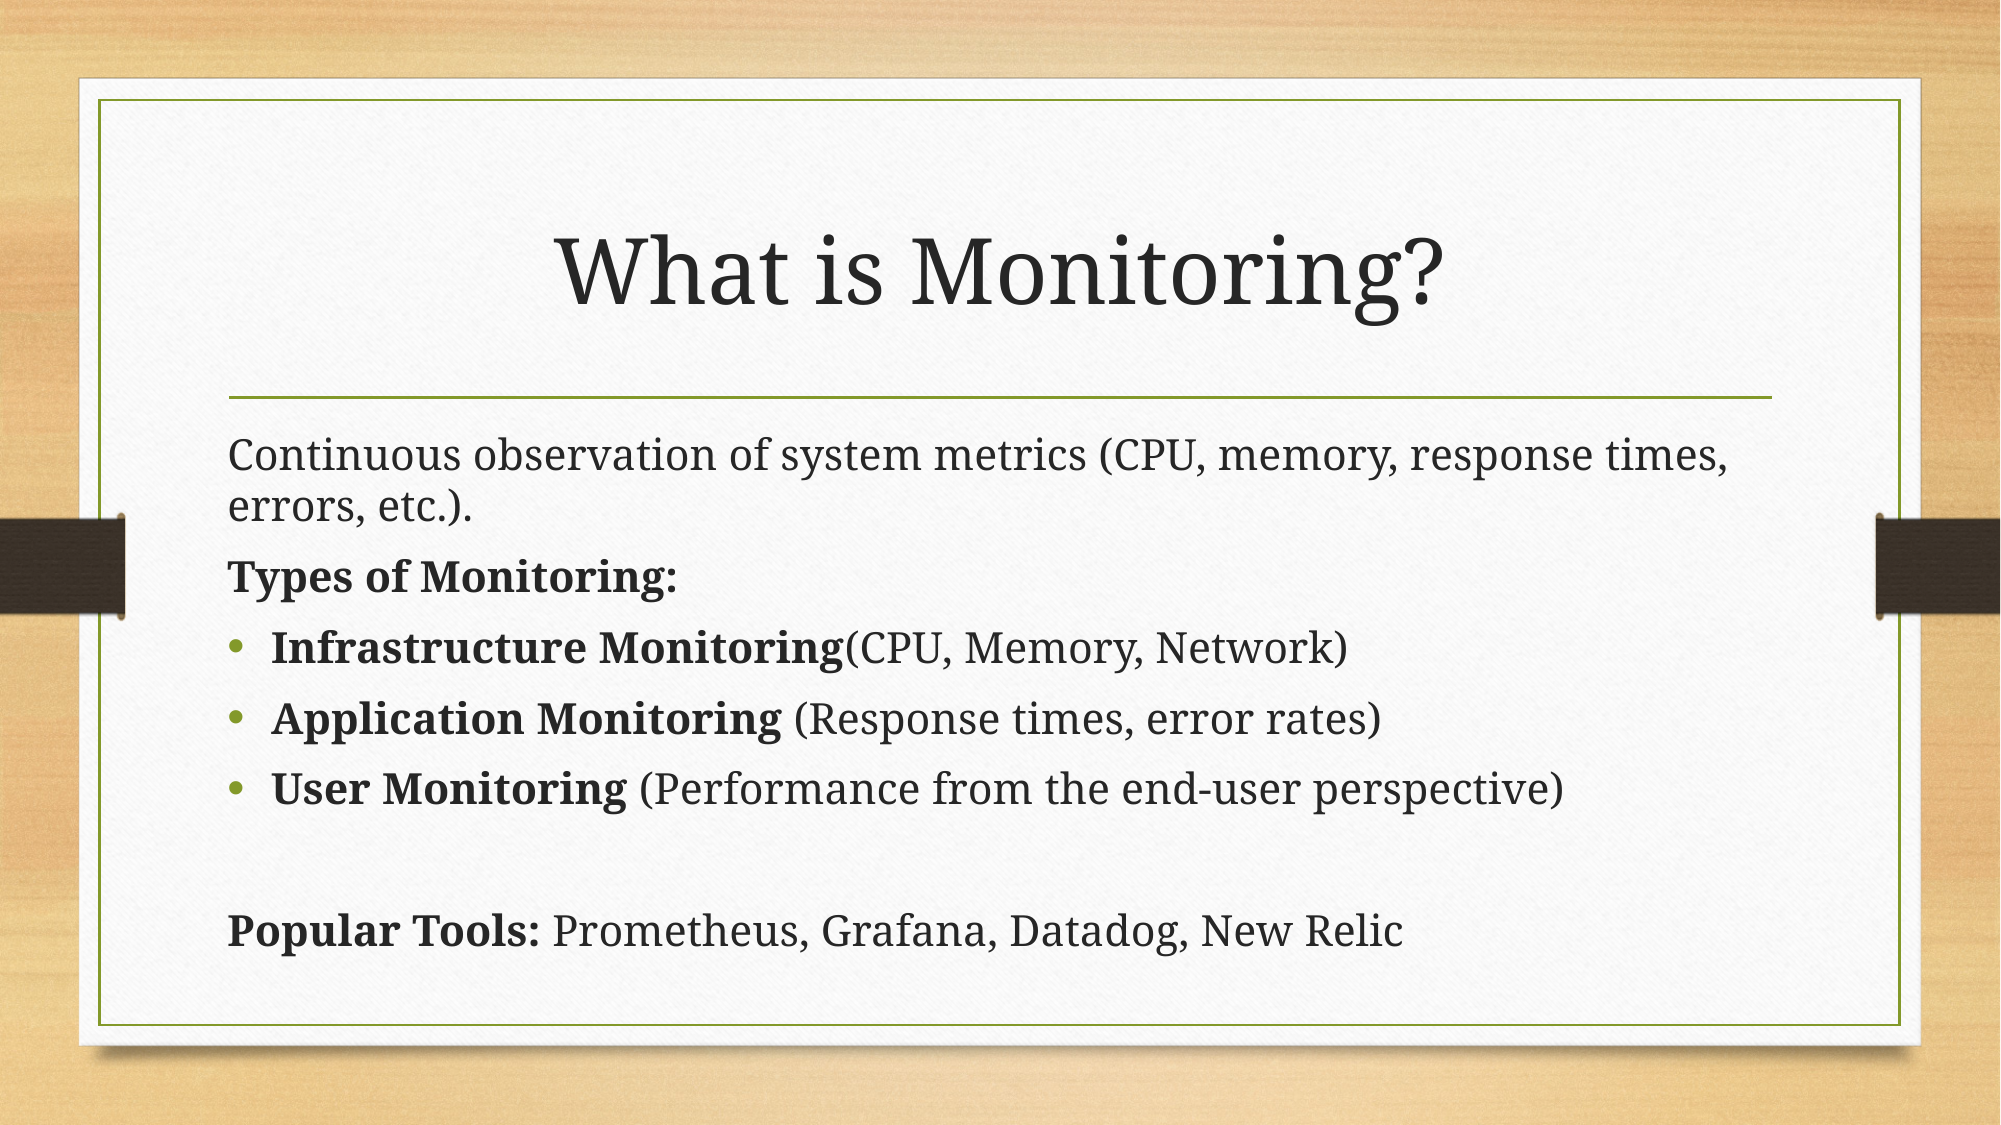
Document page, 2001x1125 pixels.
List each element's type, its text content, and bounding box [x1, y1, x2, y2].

picture [0, 0, 2001, 1125]
title What is Monitoring? [212, 161, 1788, 375]
list Continuous observation of system metrics (CPU, memory, response times, errors, etc.). Types of Monitoring: Infrastructure Monitoring(CPU, Memory, Network) Application Monitoring (Response times, error rates) User Monitoring (Performance from the end-user perspective) Popular Tools: Prometheus, Grafana, Datadog, New Relic [212, 419, 1788, 964]
